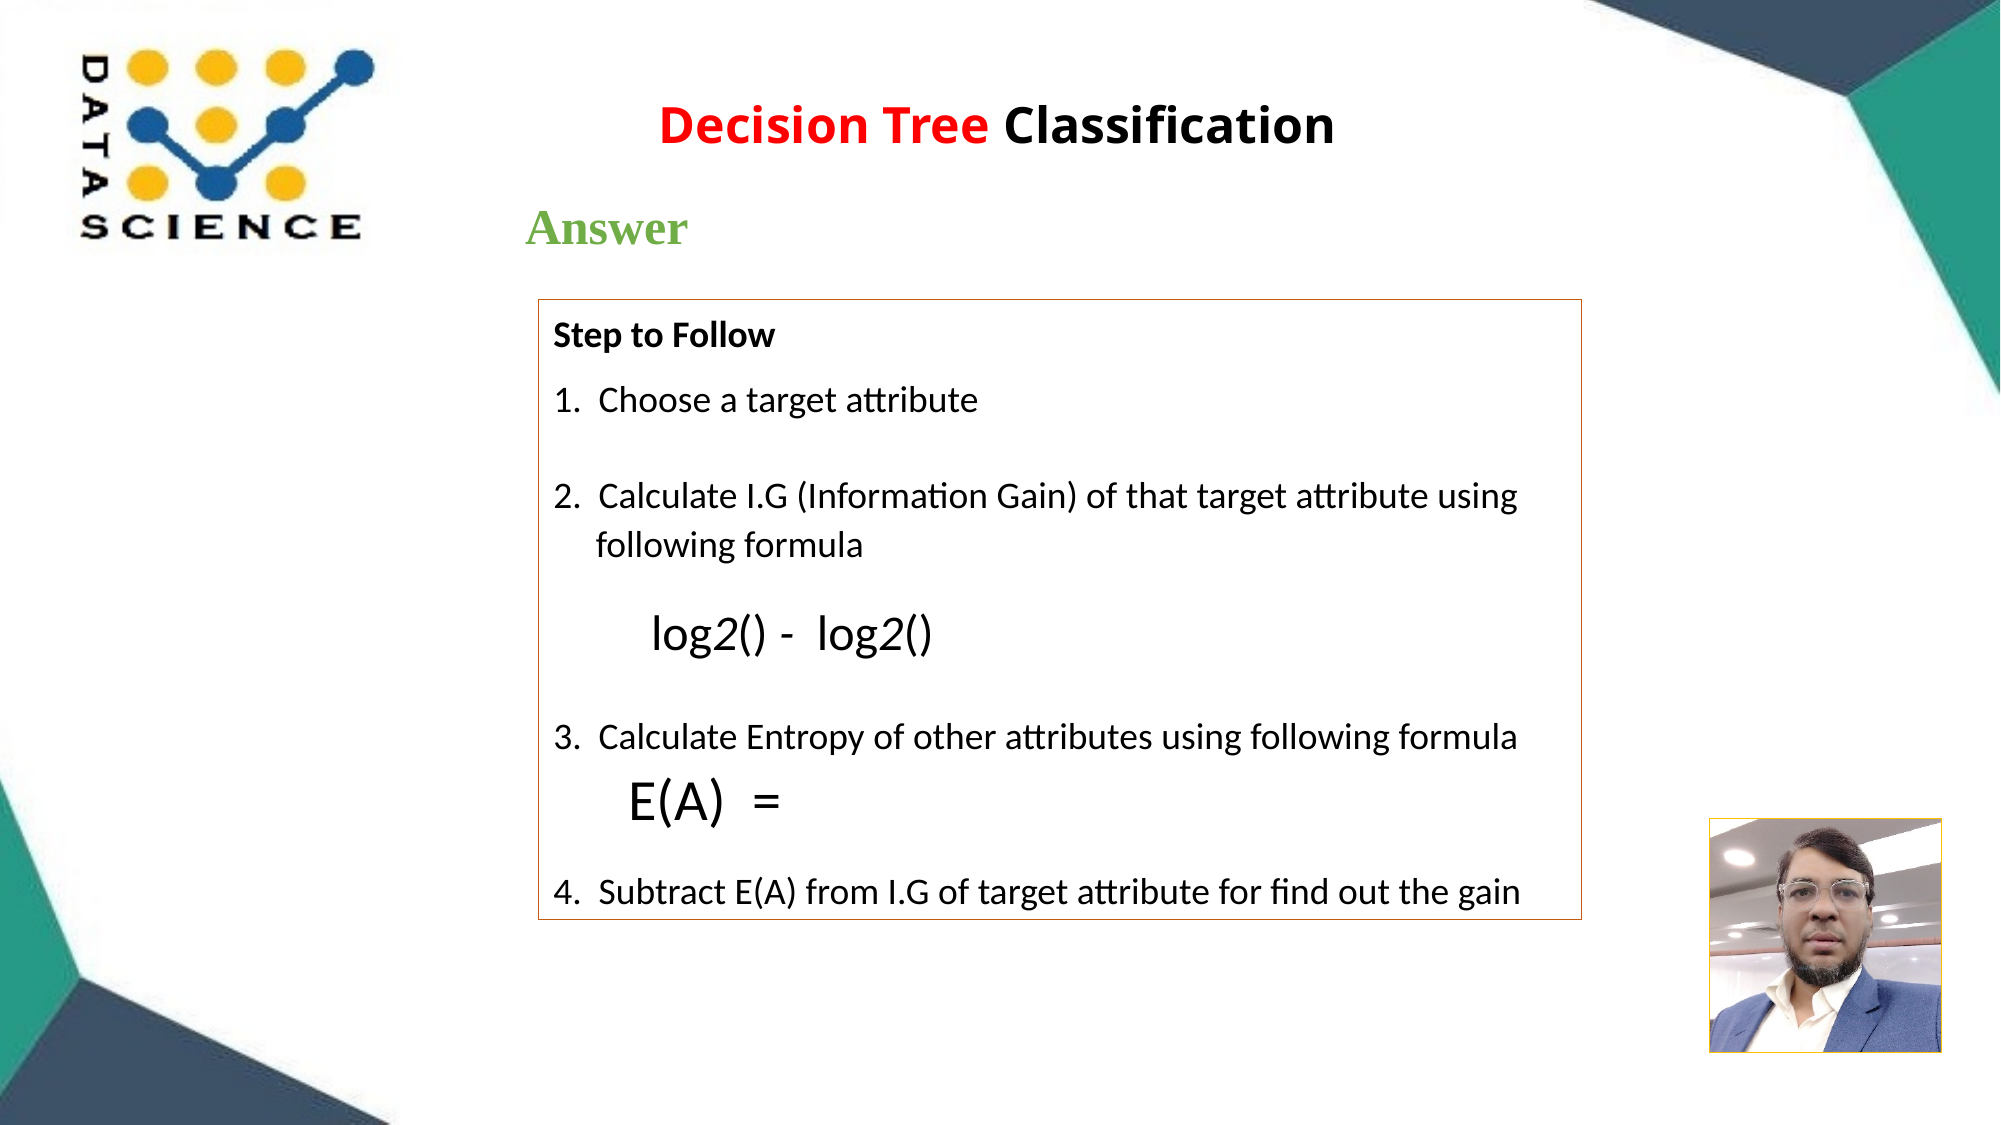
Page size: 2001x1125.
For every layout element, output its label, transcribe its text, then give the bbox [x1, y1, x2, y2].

picture [0, 0, 2001, 1125]
text_box Decision Tree Classification [509, 77, 1487, 162]
text_box Answer [510, 183, 704, 263]
